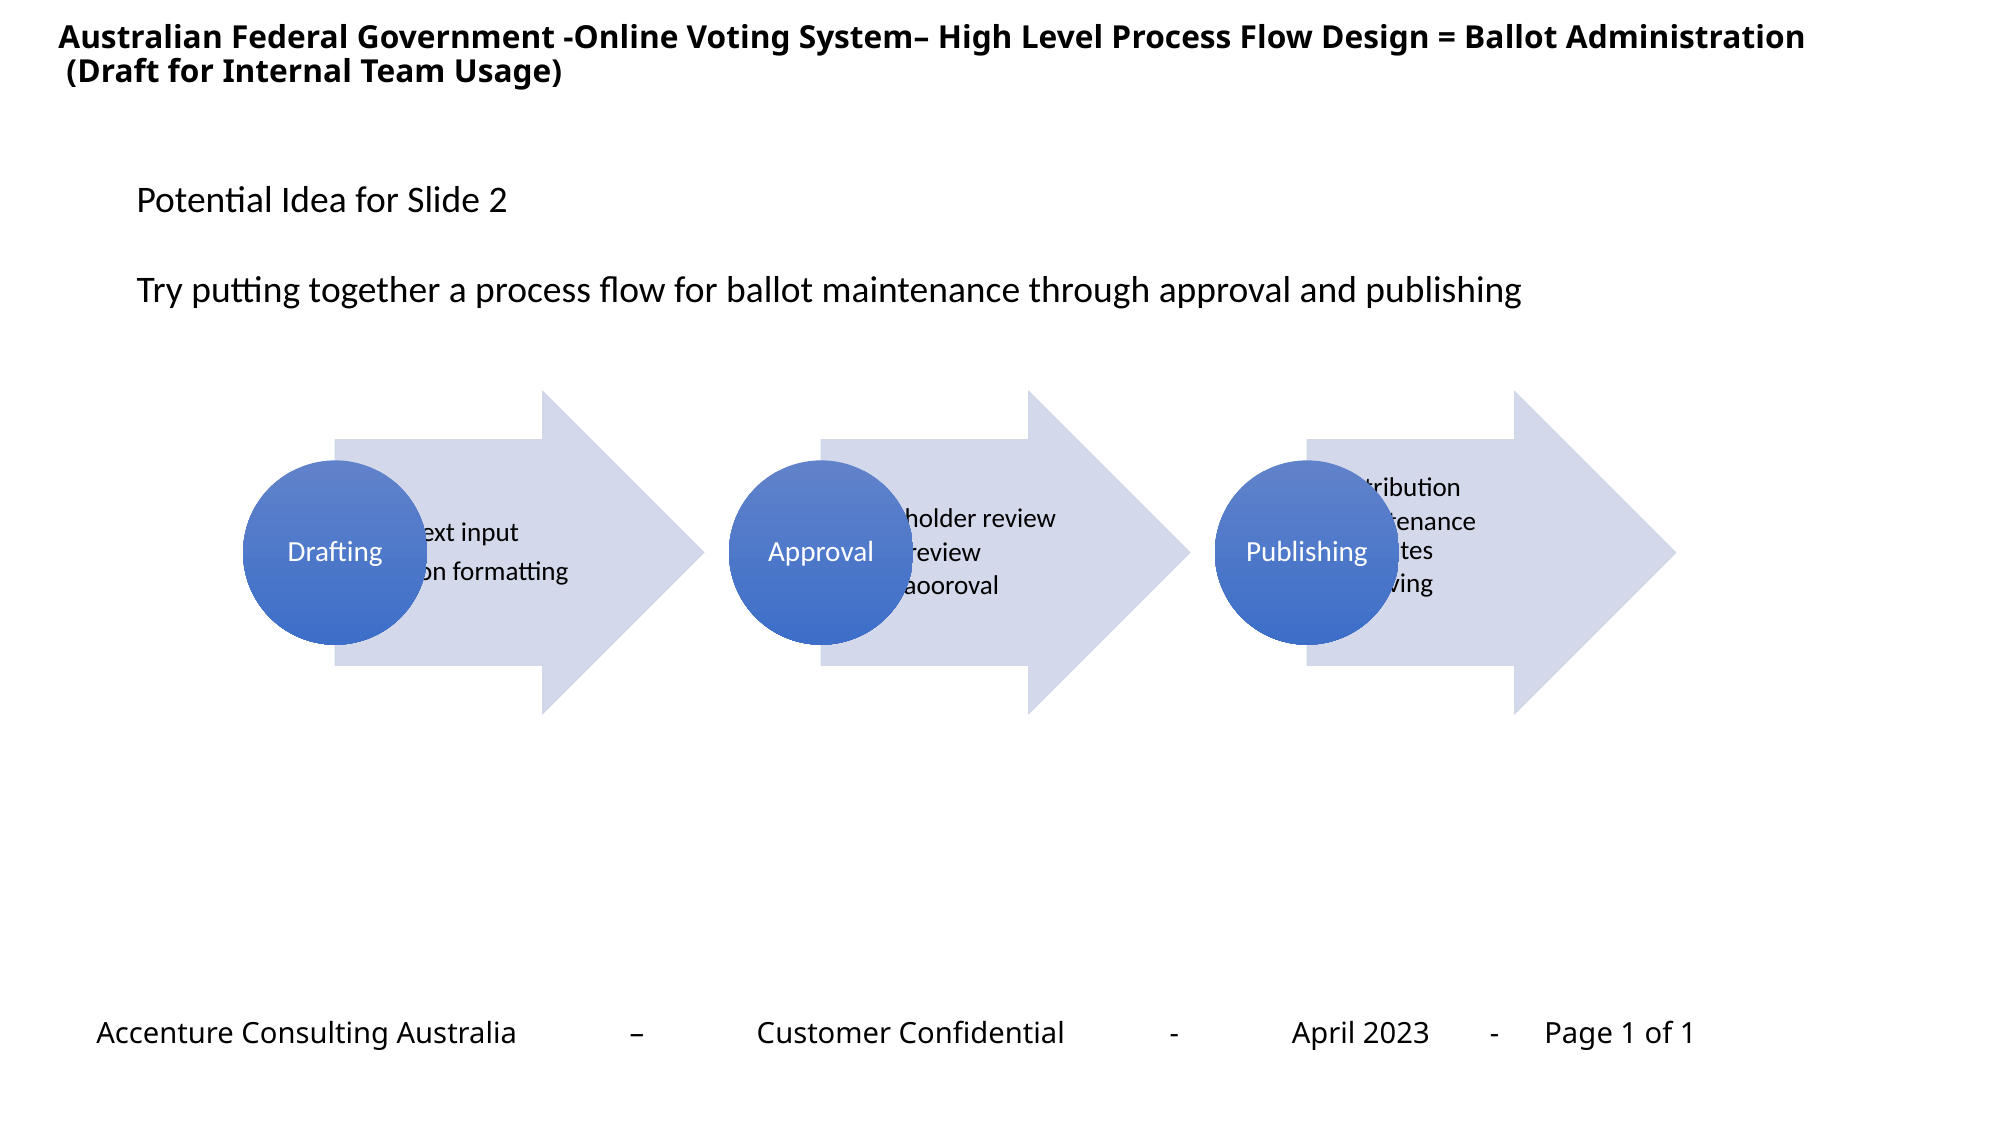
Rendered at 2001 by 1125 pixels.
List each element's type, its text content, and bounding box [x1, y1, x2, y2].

title Australian Federal Government -Online Voting System– High Level Process Flow Design = Ballot Administration (Draft for Internal Team Usage) [43, 11, 1825, 99]
text_box Accenture Consulting Australia – Customer Confidential - April 2023 - Page 1 of 1 [81, 1006, 1863, 1094]
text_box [181, 391, 1738, 714]
text_box Potential Idea for Slide 2 Try putting together a process flow for ballot maintenance through approval and publishing [121, 168, 1539, 318]
